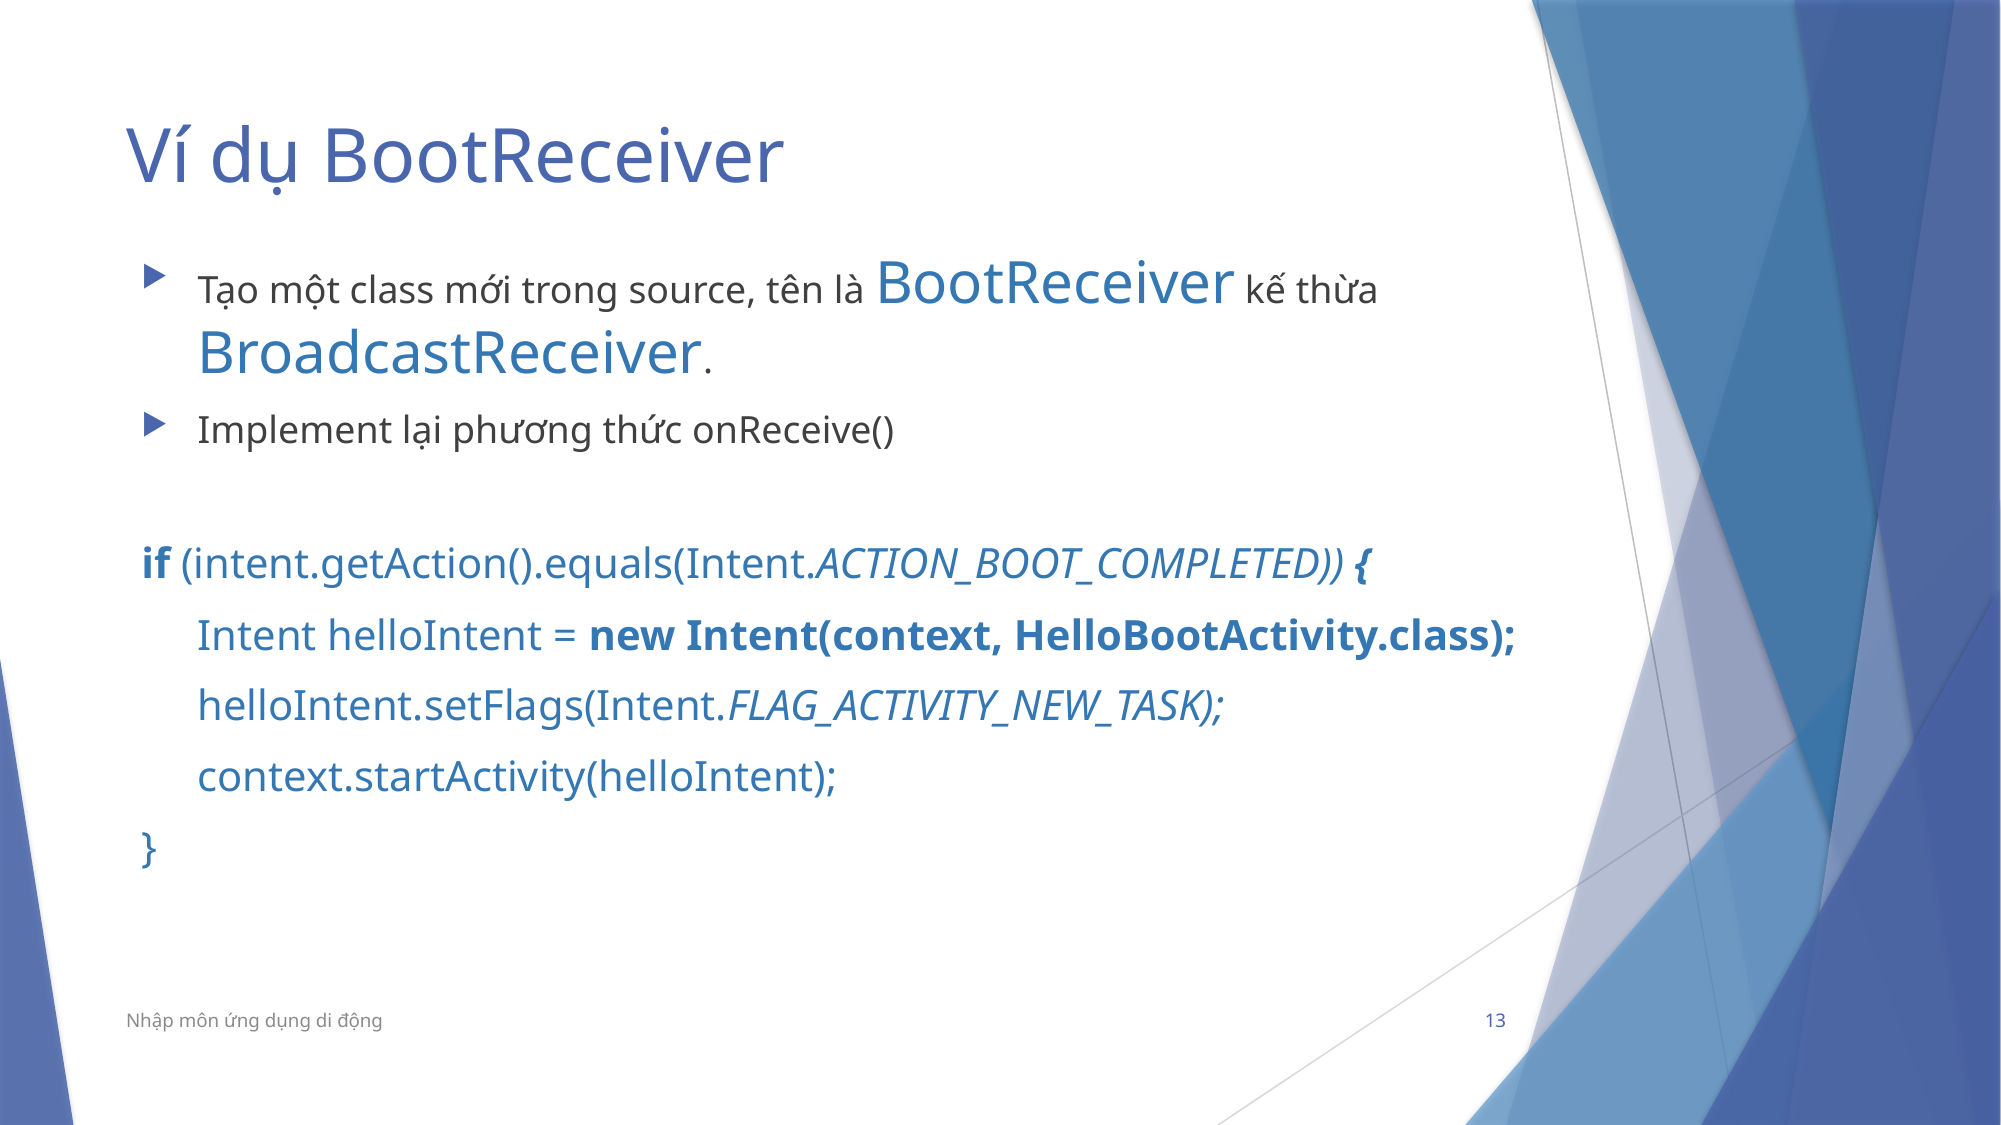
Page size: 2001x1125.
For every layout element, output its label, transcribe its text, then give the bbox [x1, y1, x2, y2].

footer Nhập môn ứng dụng di động [111, 991, 1145, 1051]
slide_number 13 [1409, 991, 1522, 1051]
list Tạo một class mới trong source, tên là BootReceiver kế thừa BroadcastReceiver. Implement lại phương thức onReceive() if (intent.getAction().equals(Intent.ACTION_BOOT_COMPLETED)) { Intent helloIntent = new Intent(context, HelloBootActivity.class); helloIntent.setFlags(Intent.FLAG_ACTIVITY_NEW_TASK); context.startActivity(helloIntent); } [126, 237, 1750, 1125]
title Ví dụ BootReceiver [111, 99, 1522, 317]
